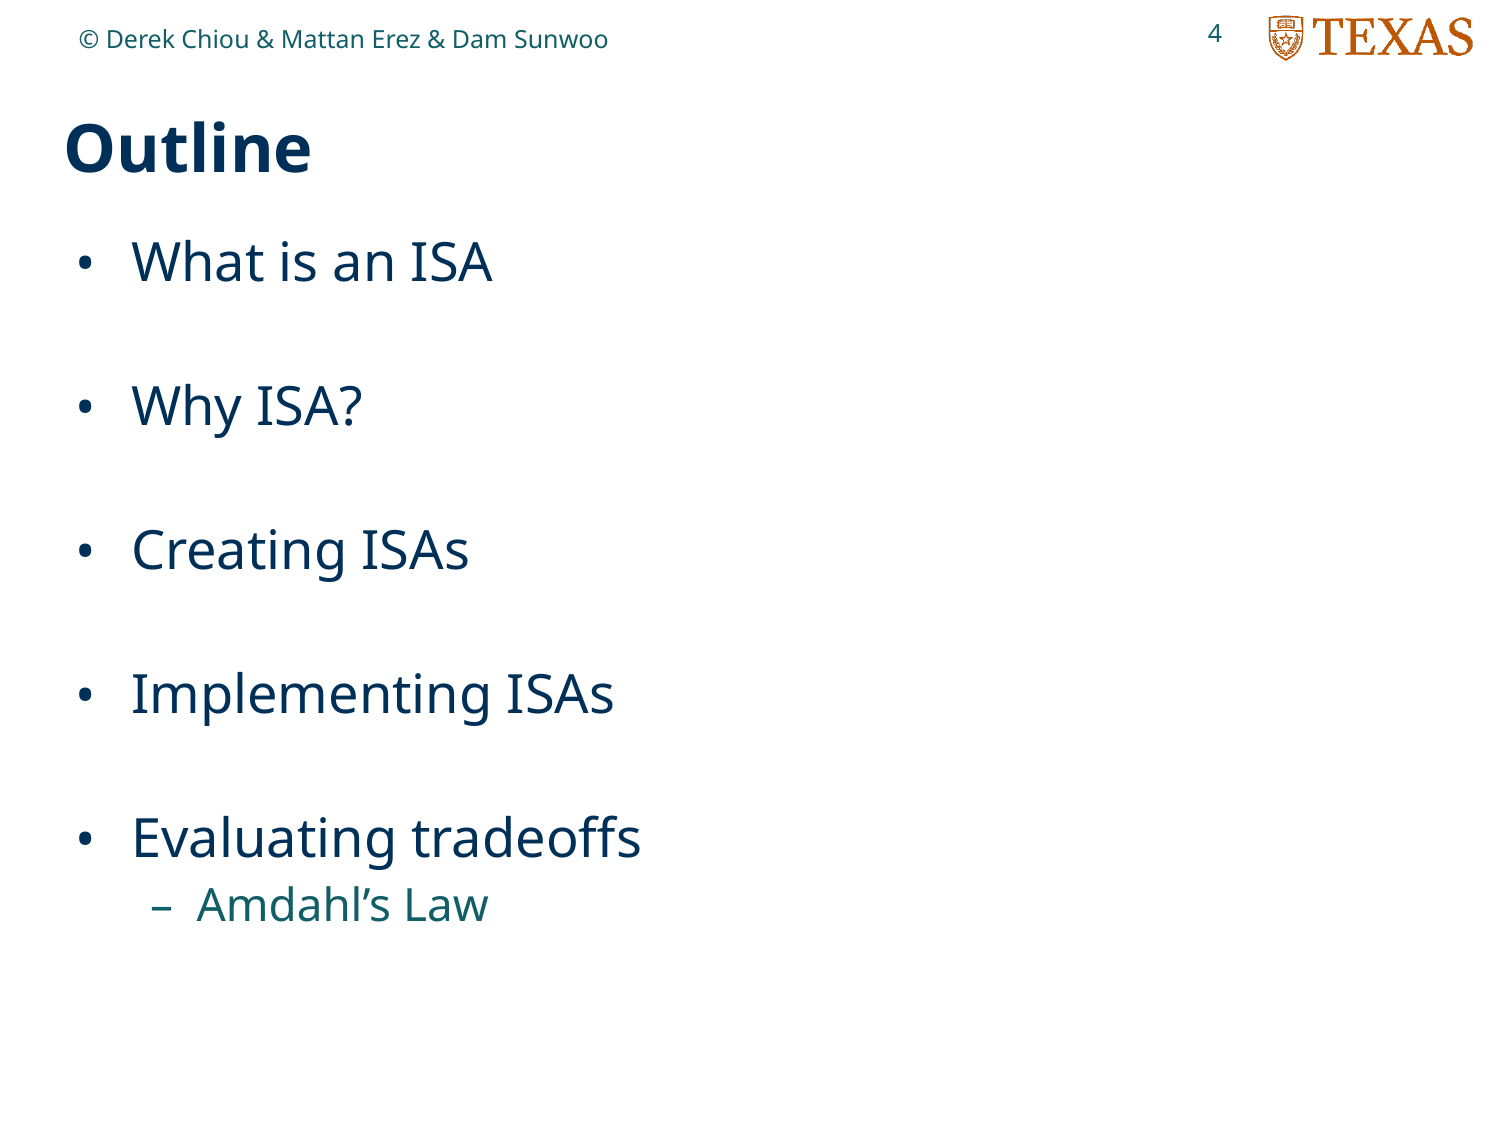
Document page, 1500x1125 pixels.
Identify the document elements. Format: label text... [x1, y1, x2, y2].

footer © Derek Chiou & Mattan Erez & Dam Sunwoo [63, 3, 914, 73]
picture [1268, 12, 1474, 63]
slide_number 4 [1100, 0, 1238, 73]
title Outline [63, 75, 1475, 223]
list What is an ISA Why ISA? Creating ISAs Implementing ISAs Evaluating tradeoffs Amdahl’s Law [75, 235, 1475, 1123]
